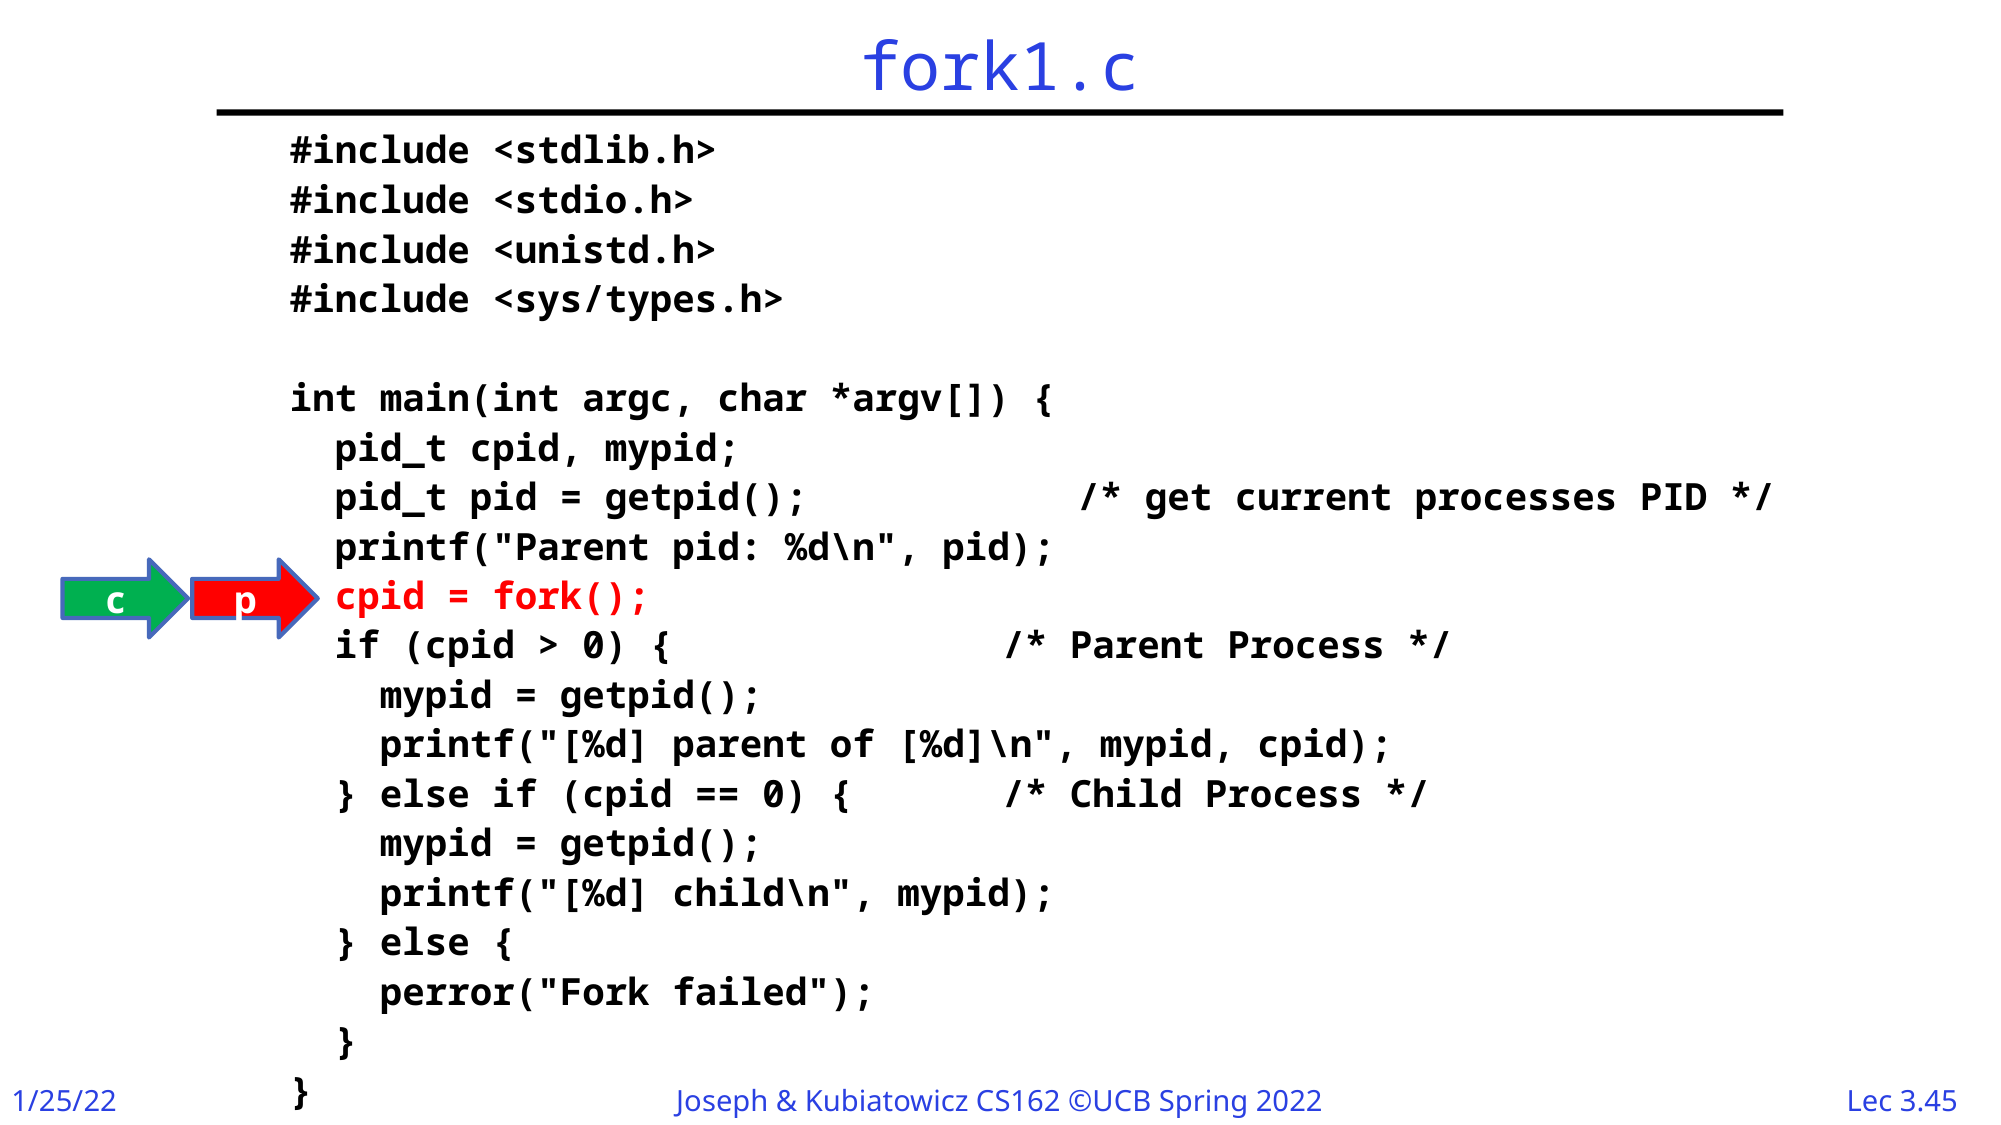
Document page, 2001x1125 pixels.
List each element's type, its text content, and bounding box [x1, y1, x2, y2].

text_box c [60, 557, 191, 640]
title fork1.c [216, 24, 1784, 113]
text_box p [190, 557, 320, 640]
list #include <stdlib.h> #include <stdio.h> #include <unistd.h> #include <sys/types.h> int main(int argc, char *argv[]) { pid_t cpid, mypid; pid_t pid = getpid(); /* get current processes PID */ printf("Parent pid: %d\n", pid); cpid = fork(); if (cpid > 0) { /* Parent Process */ mypid = getpid(); printf("[%d] parent of [%d]\n", mypid, cpid); } else if (cpid == 0) { /* Child Process */ mypid = getpid(); printf("[%d] child\n", mypid); } else { perror("Fork failed"); } } [275, 114, 1851, 963]
